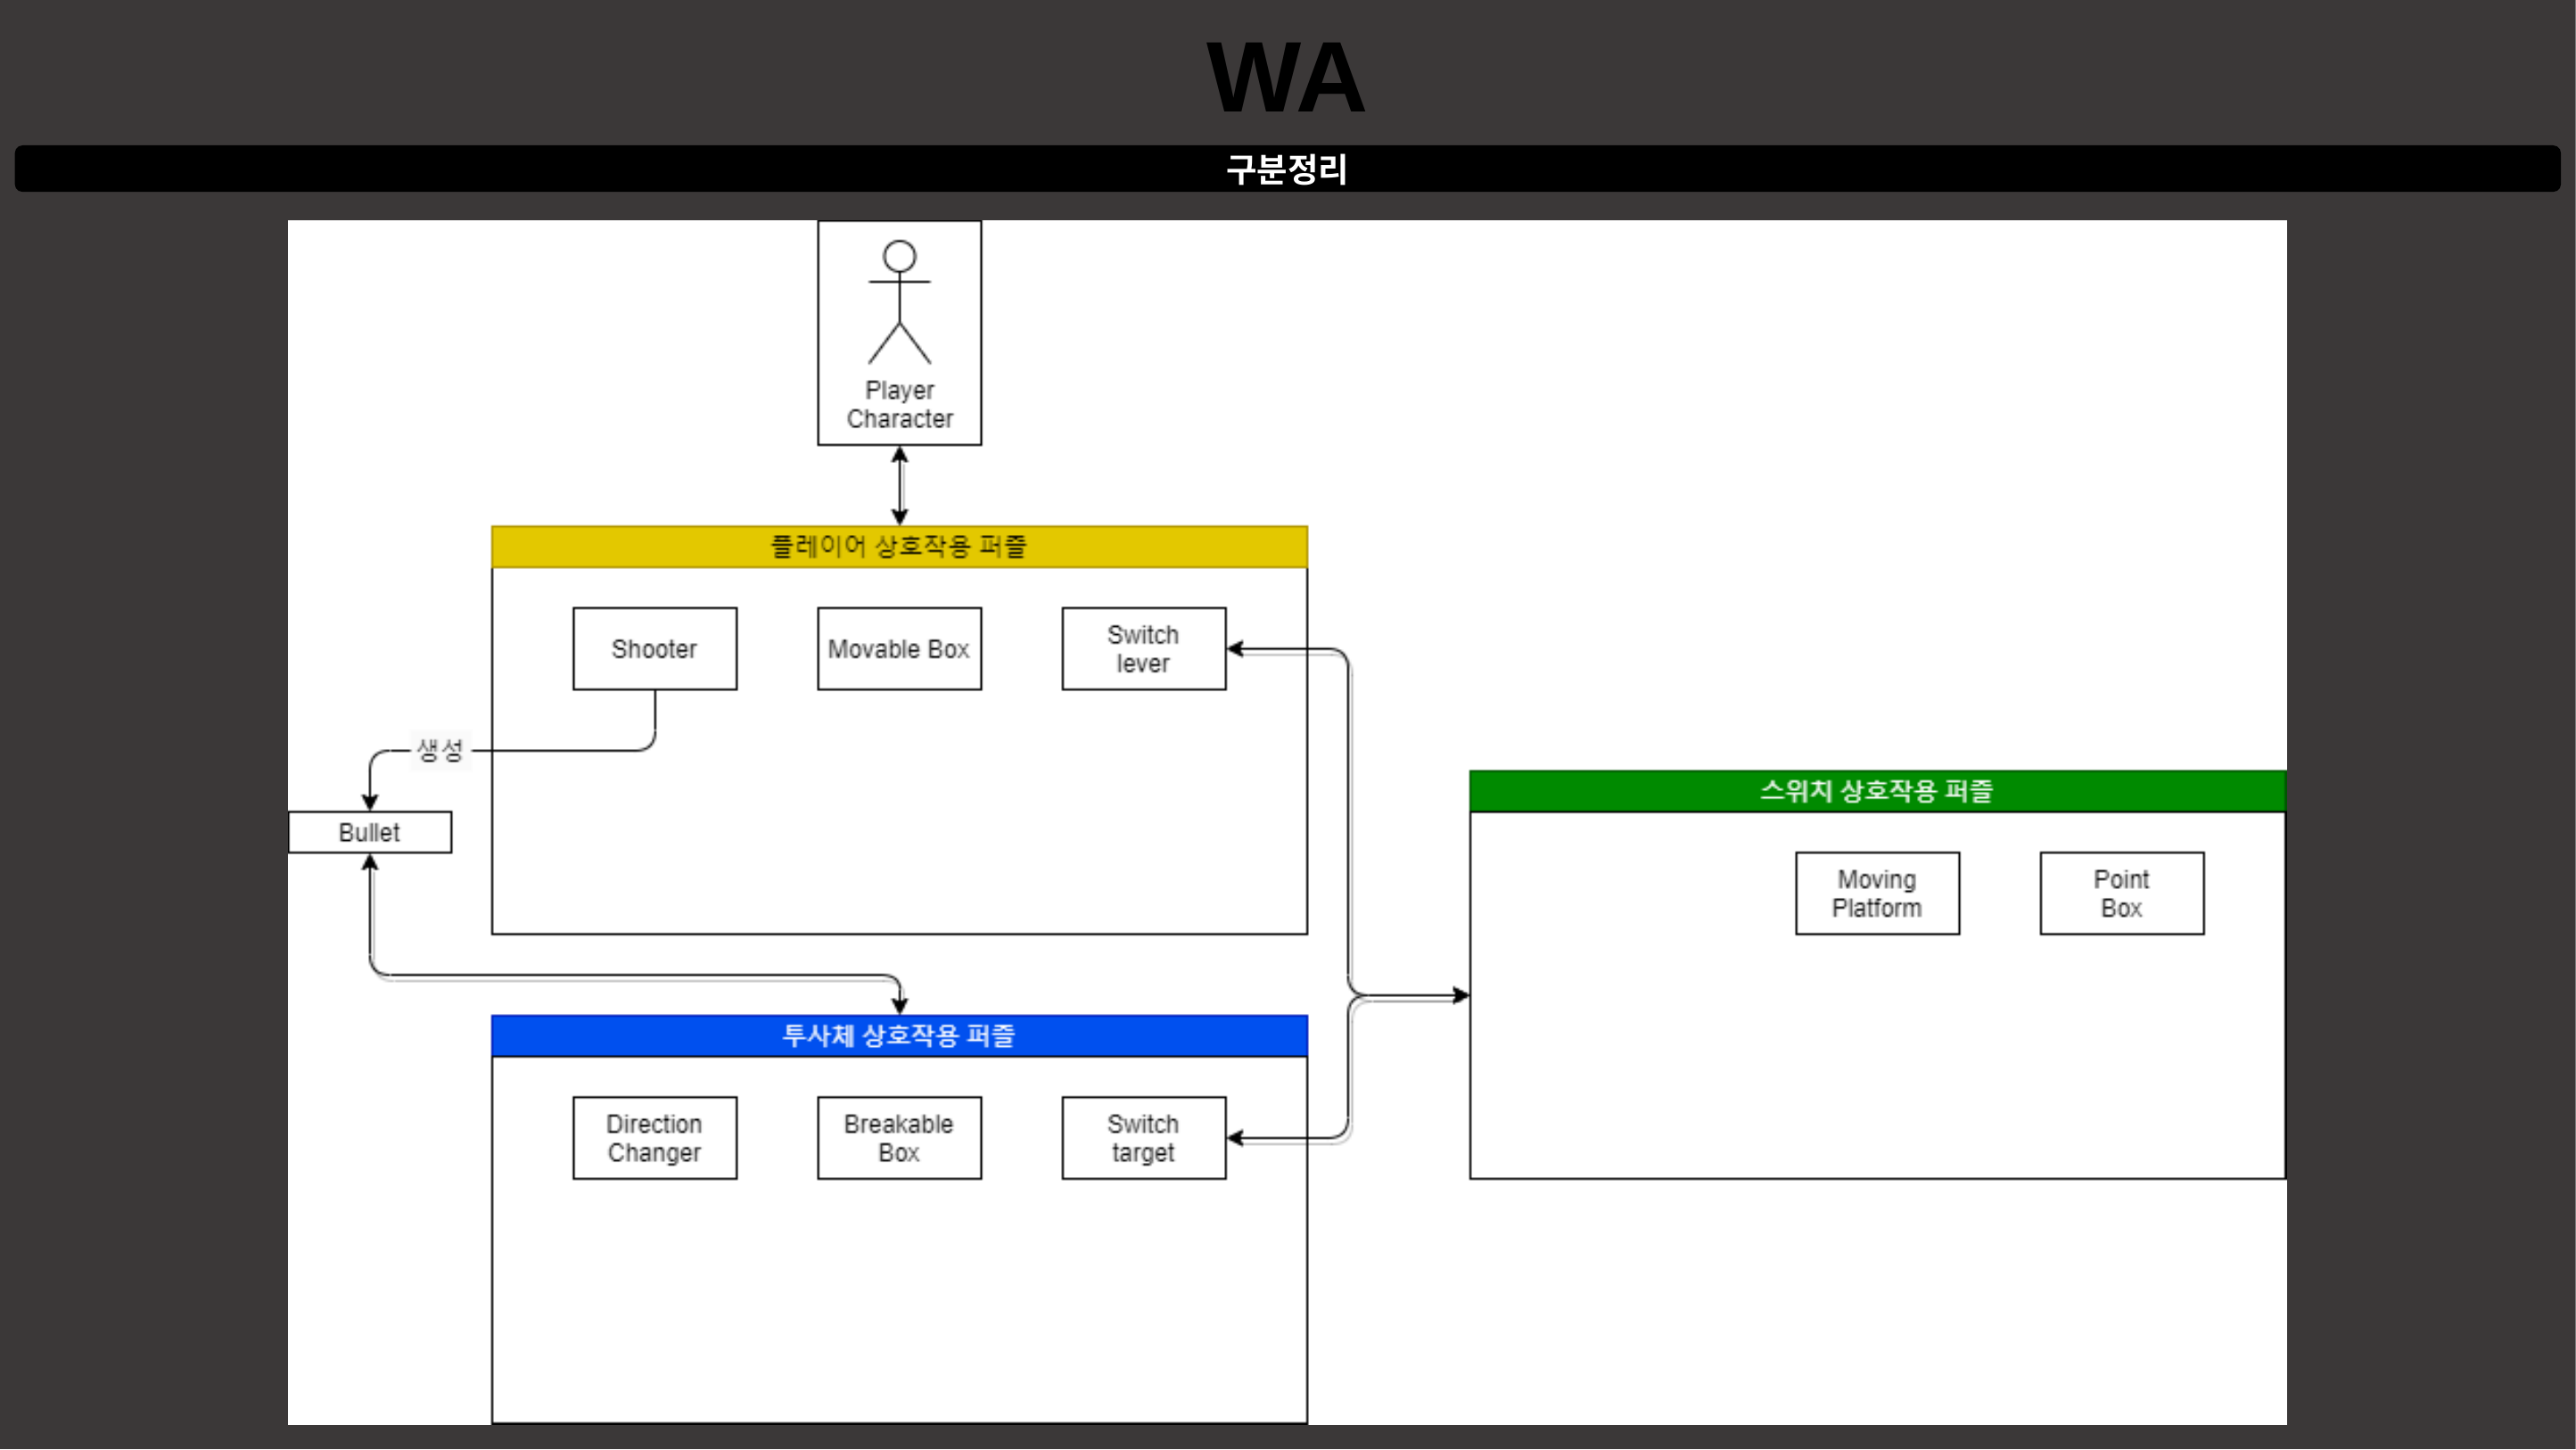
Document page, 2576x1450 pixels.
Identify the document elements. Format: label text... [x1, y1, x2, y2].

picture [288, 220, 2287, 1425]
text_box 구분정리 [13, 144, 2563, 194]
text_box WA [1193, 4, 1383, 139]
